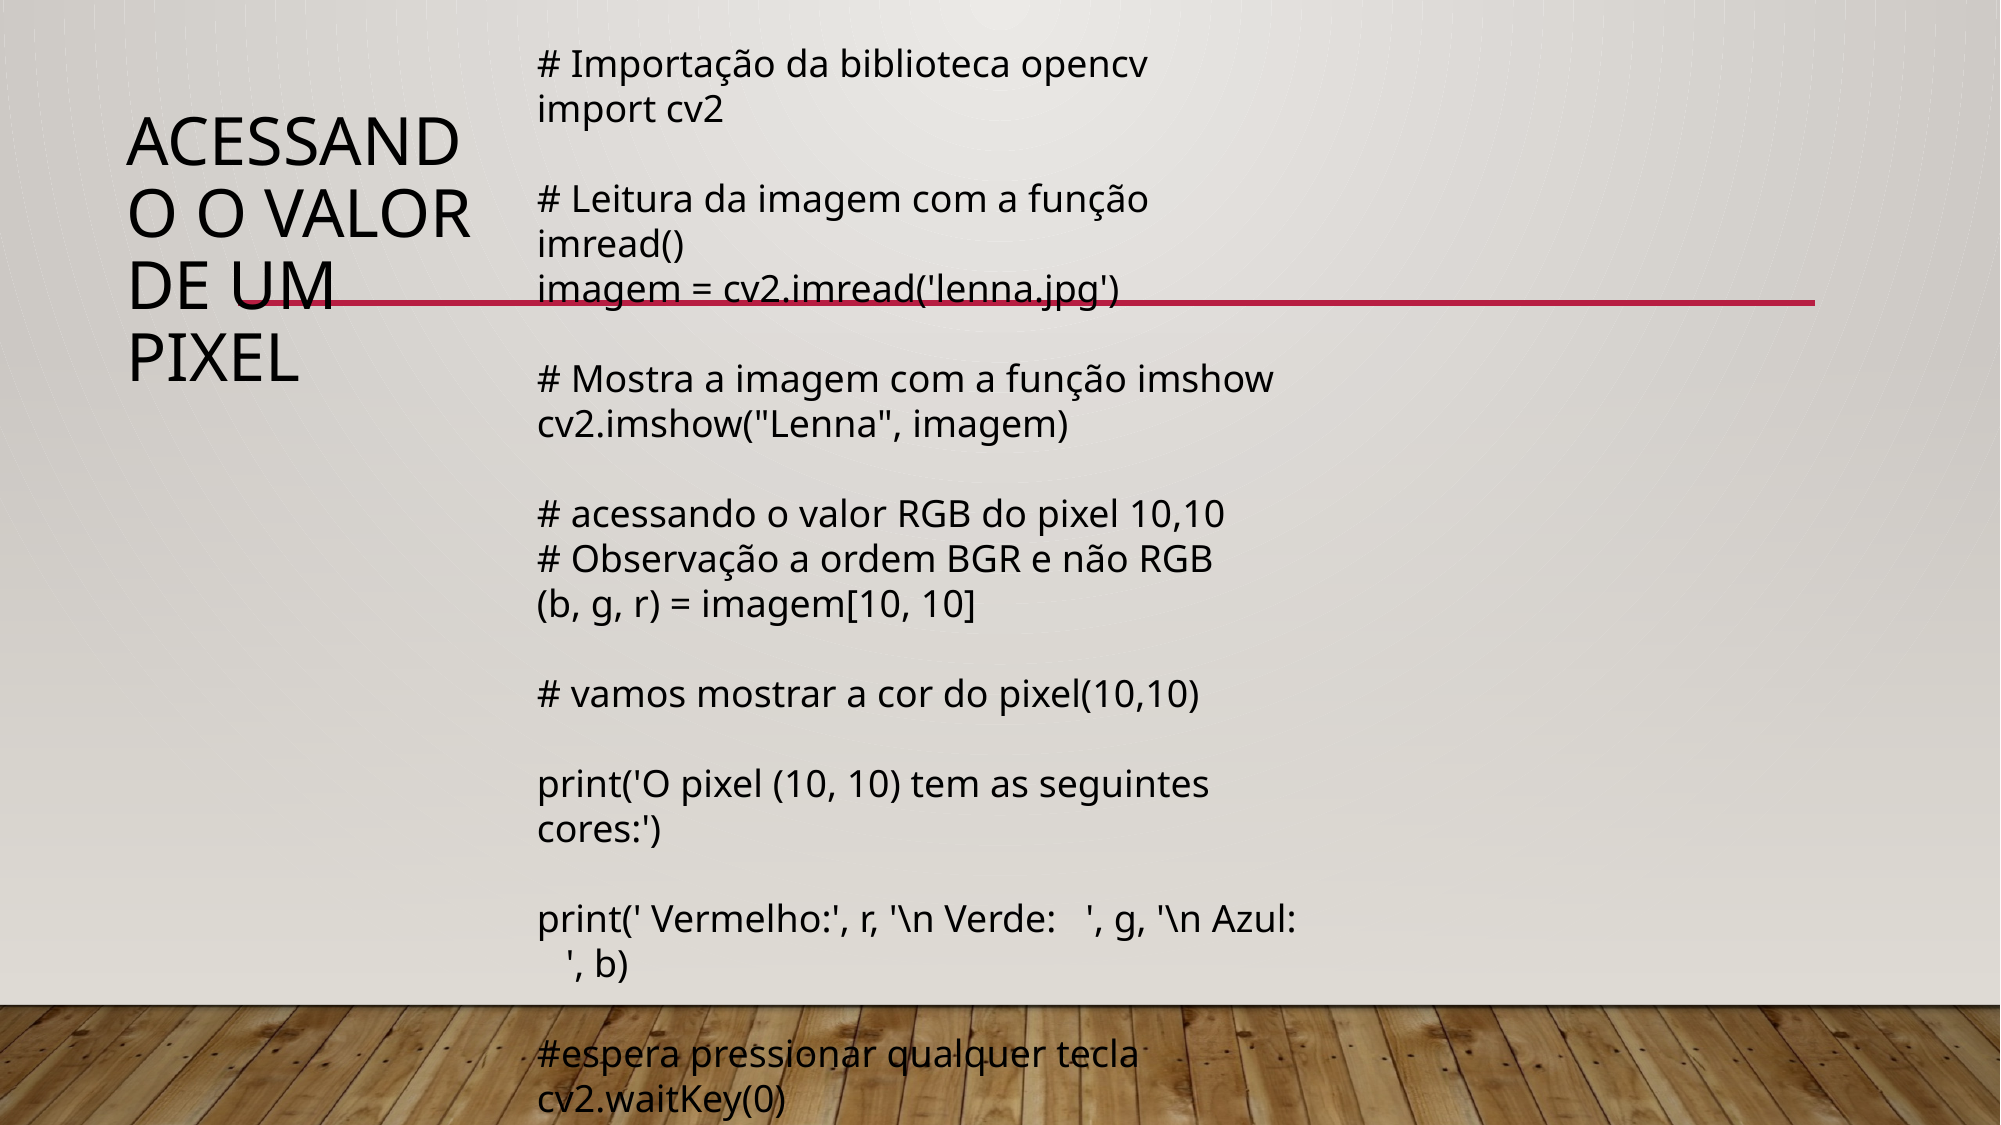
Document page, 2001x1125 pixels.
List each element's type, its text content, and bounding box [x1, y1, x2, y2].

title Acessando o valor de um pixel [111, 99, 504, 864]
text_box # Importação da biblioteca opencv import cv2 # Leitura da imagem com a função imread() imagem = cv2.imread('lenna.jpg') # Mostra a imagem com a função imshow cv2.imshow("Lenna", imagem) # acessando o valor RGB do pixel 10,10 # Observação a ordem BGR e não RGB (b, g, r) = imagem[10, 10] # vamos mostrar a cor do pixel(10,10) print('O pixel (10, 10) tem as seguintes cores:') print(' Vermelho:', r, '\n Verde: ', g, '\n Azul: ', b) #espera pressionar qualquer tecla cv2.waitKey(0) [522, 32, 1314, 1125]
picture [0, 1005, 522, 1125]
picture [1314, 1005, 2000, 1125]
